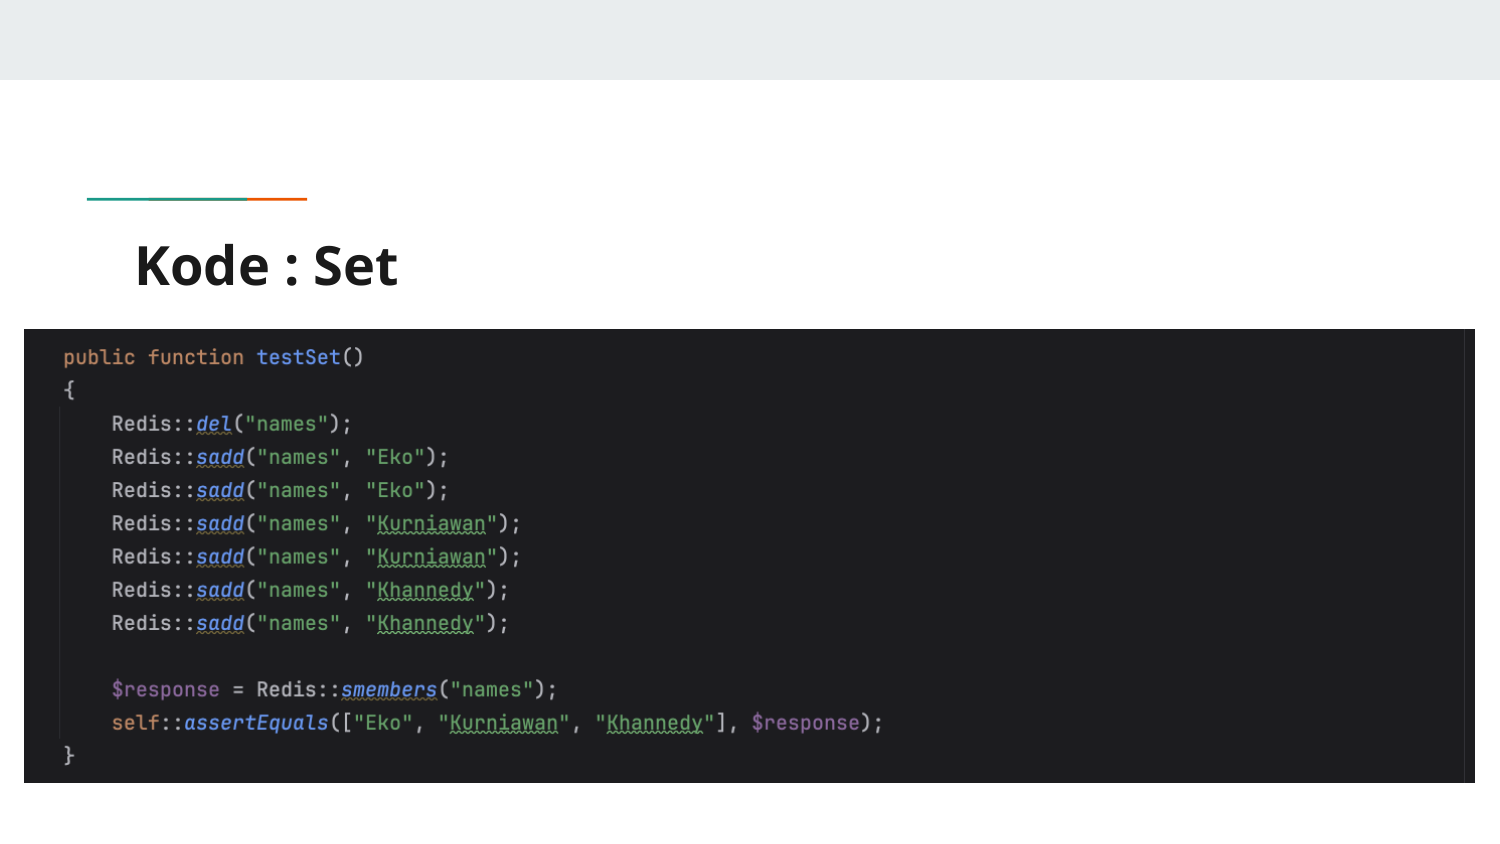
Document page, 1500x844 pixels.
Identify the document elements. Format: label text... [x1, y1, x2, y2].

title Kode : Set [119, 216, 1381, 305]
picture [24, 328, 1476, 783]
